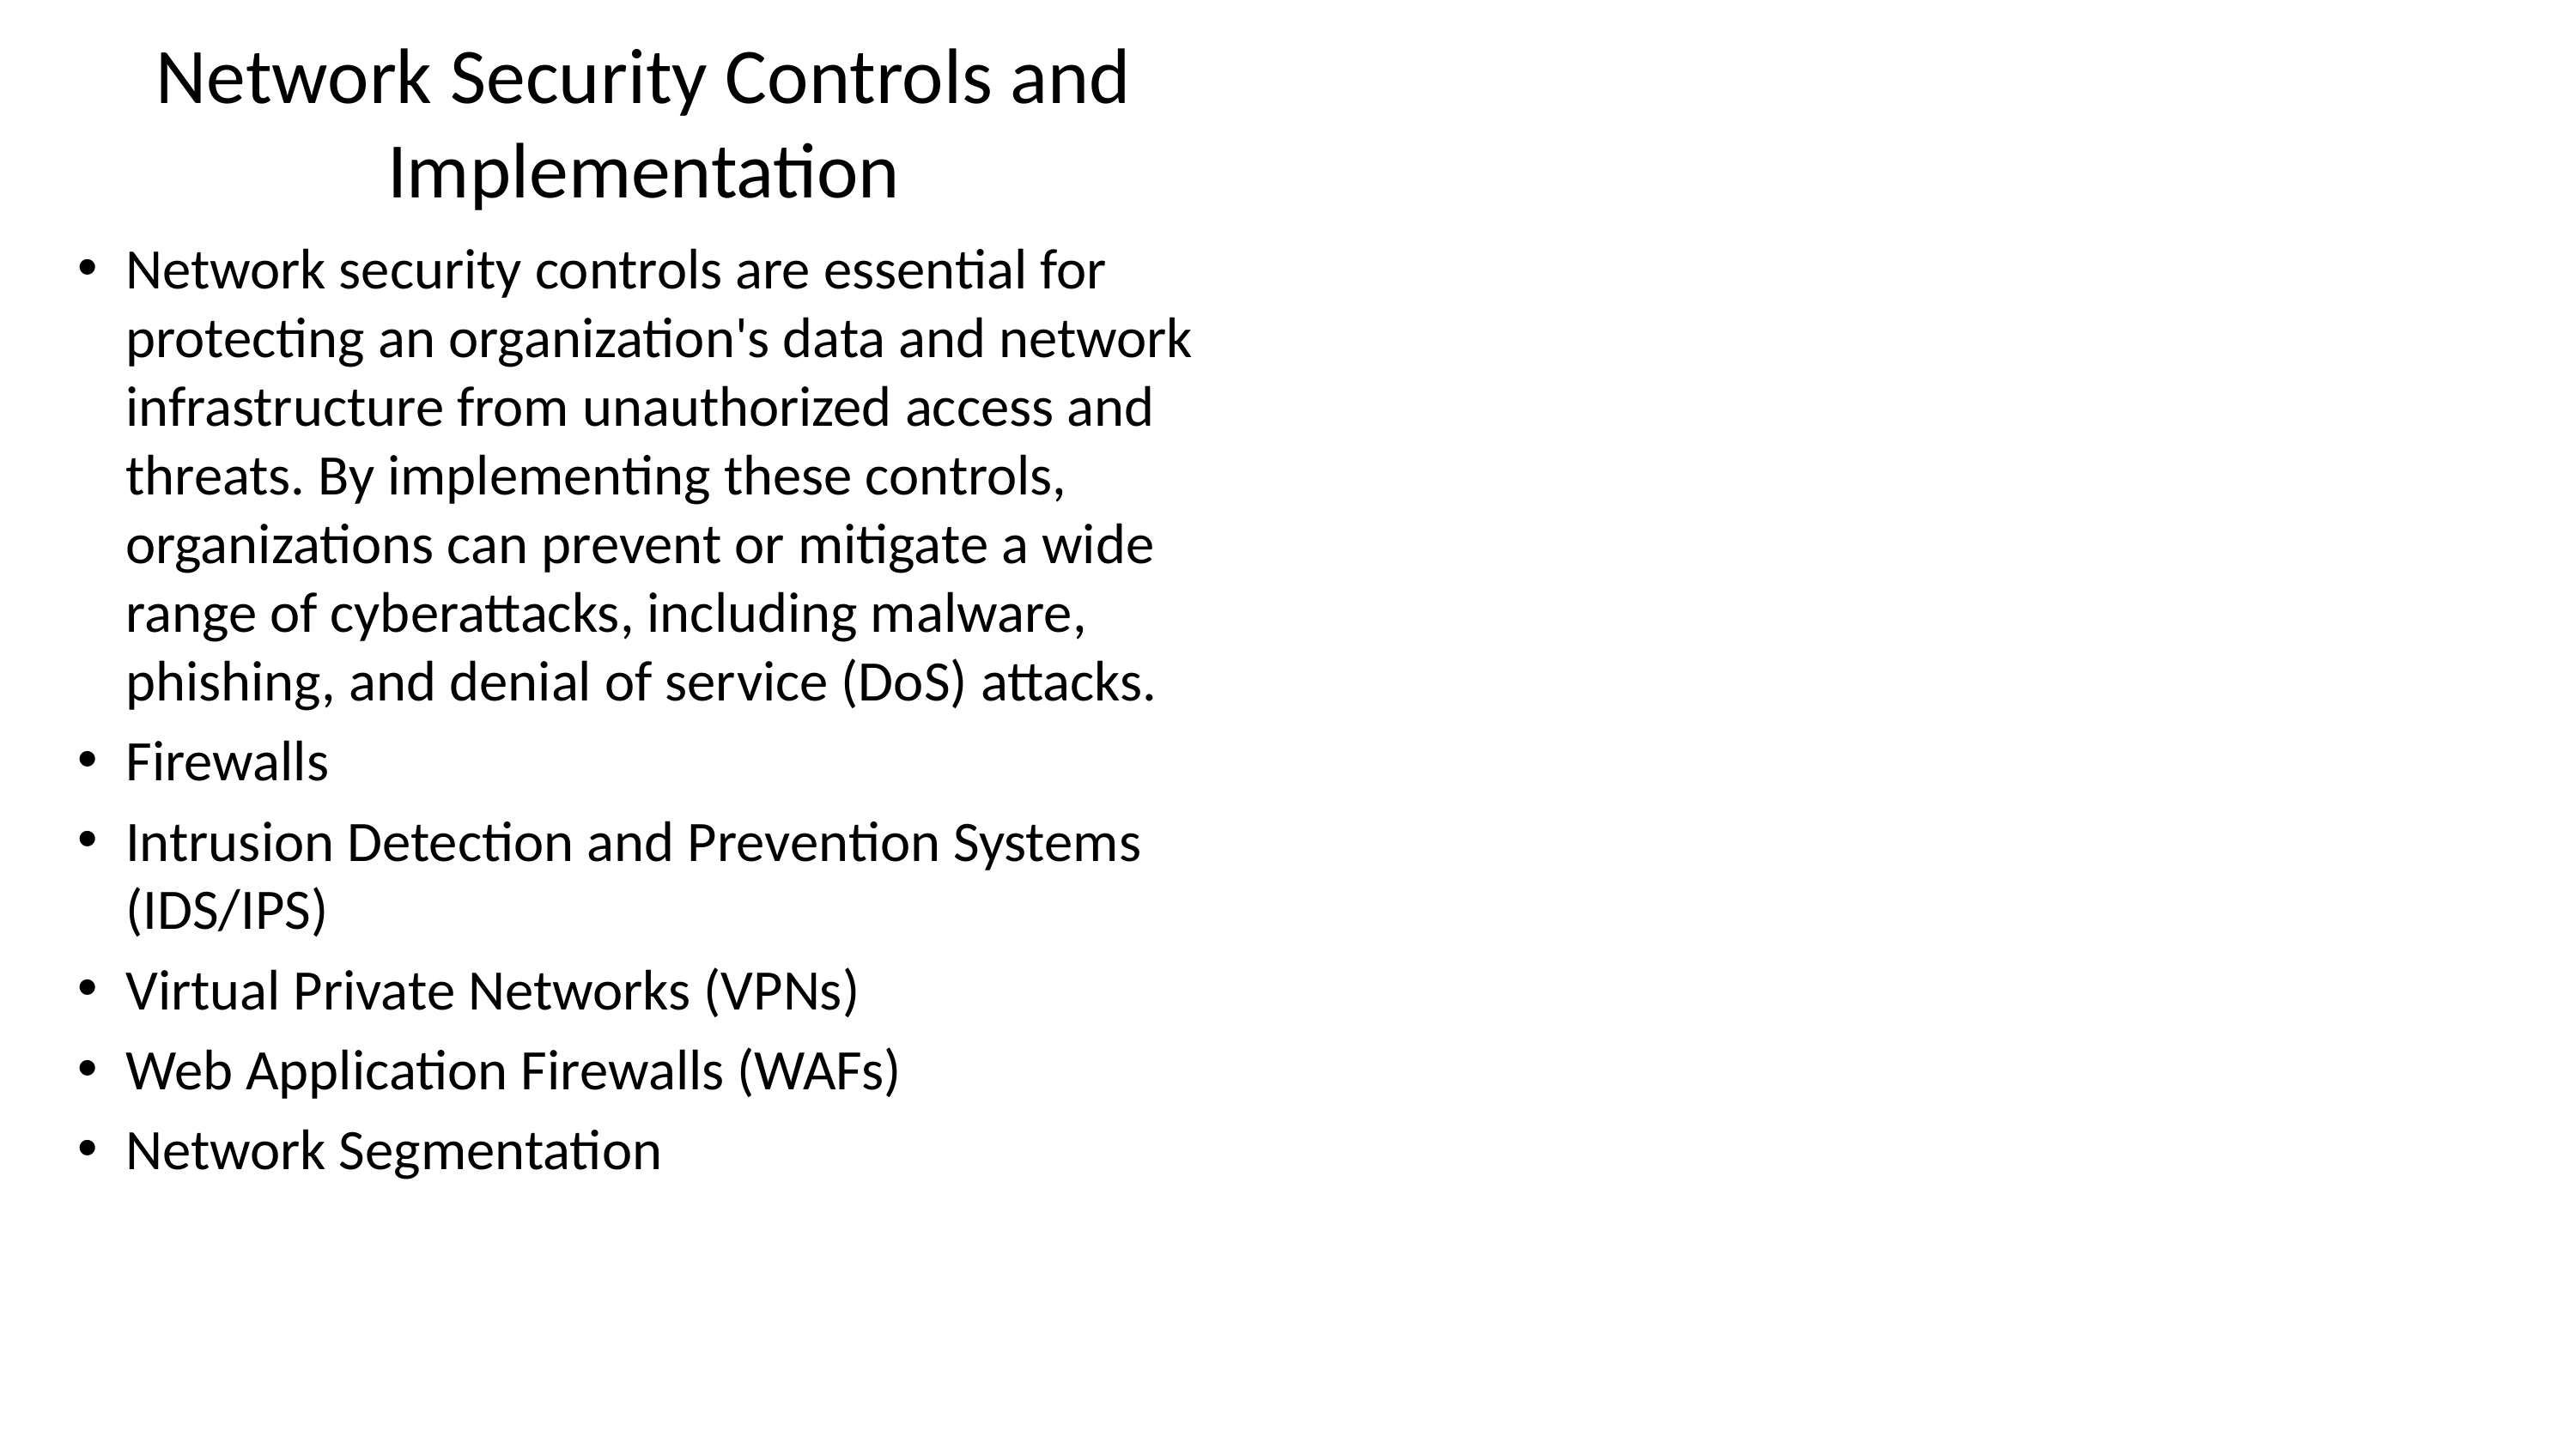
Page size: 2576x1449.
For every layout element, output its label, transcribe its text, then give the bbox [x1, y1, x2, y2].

list Network security controls are essential for protecting an organization's data and network infrastructure from unauthorized access and threats. By implementing these controls, organizations can prevent or mitigate a wide range of cyberattacks, including malware, phishing, and denial of service (DoS) attacks. Firewalls Intrusion Detection and Prevention Systems (IDS/IPS) Virtual Private Networks (VPNs) Web Application Firewalls (WAFs) Network Segmentation [64, 225, 1224, 863]
title Network Security Controls and Implementation [64, 39, 1224, 200]
